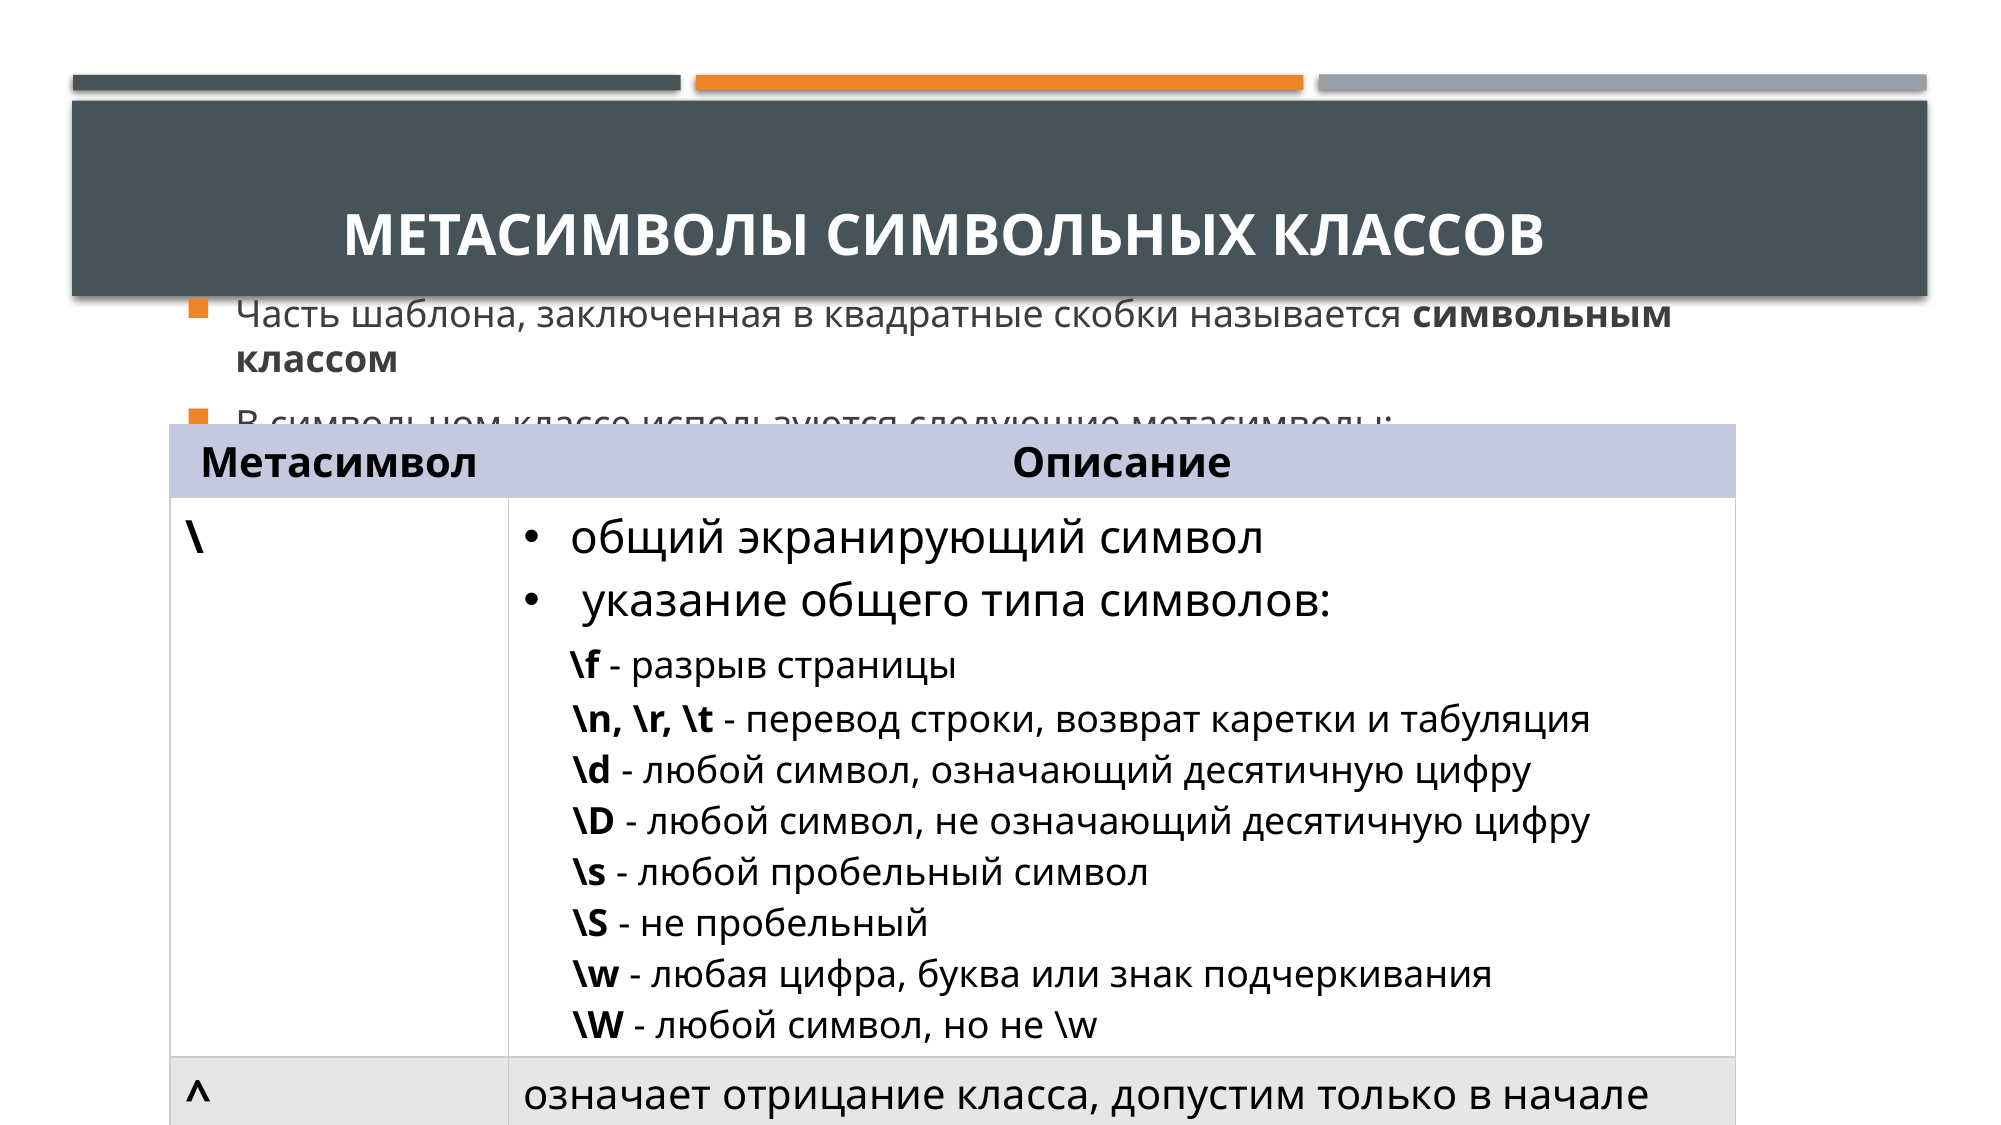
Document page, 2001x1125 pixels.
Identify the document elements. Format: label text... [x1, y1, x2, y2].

title МЕТАСИМВОЛЫ СИМВОЛЬНЫХ КЛАССОВ [327, 123, 1578, 275]
table_header Метасимвол [171, 426, 508, 496]
table_cell общий экранирующий символ указание общего типа символов: \f - разрыв страницы \n, \r, \t - перевод строки, возврат каретки и табуляция \d - любой символ, означающий десятичную цифру \D - любой символ, не означающий десятичную цифру \s - любой пробельный символ \S - не пробельный \w - любая цифра, буква или знак подчеркивания \W - любой символ, но не \w [509, 498, 1735, 1056]
table_cell ^ [171, 1058, 508, 1125]
table_cell означает отрицание класса, допустим только в начале класса [509, 1058, 1735, 1125]
table_cell \ [171, 498, 508, 1056]
table_header Описание [509, 426, 1735, 496]
list Часть шаблона, заключенная в квадратные скобки называется символьным классом В символьном классе используются следующие метасимволы: [170, 310, 1803, 425]
